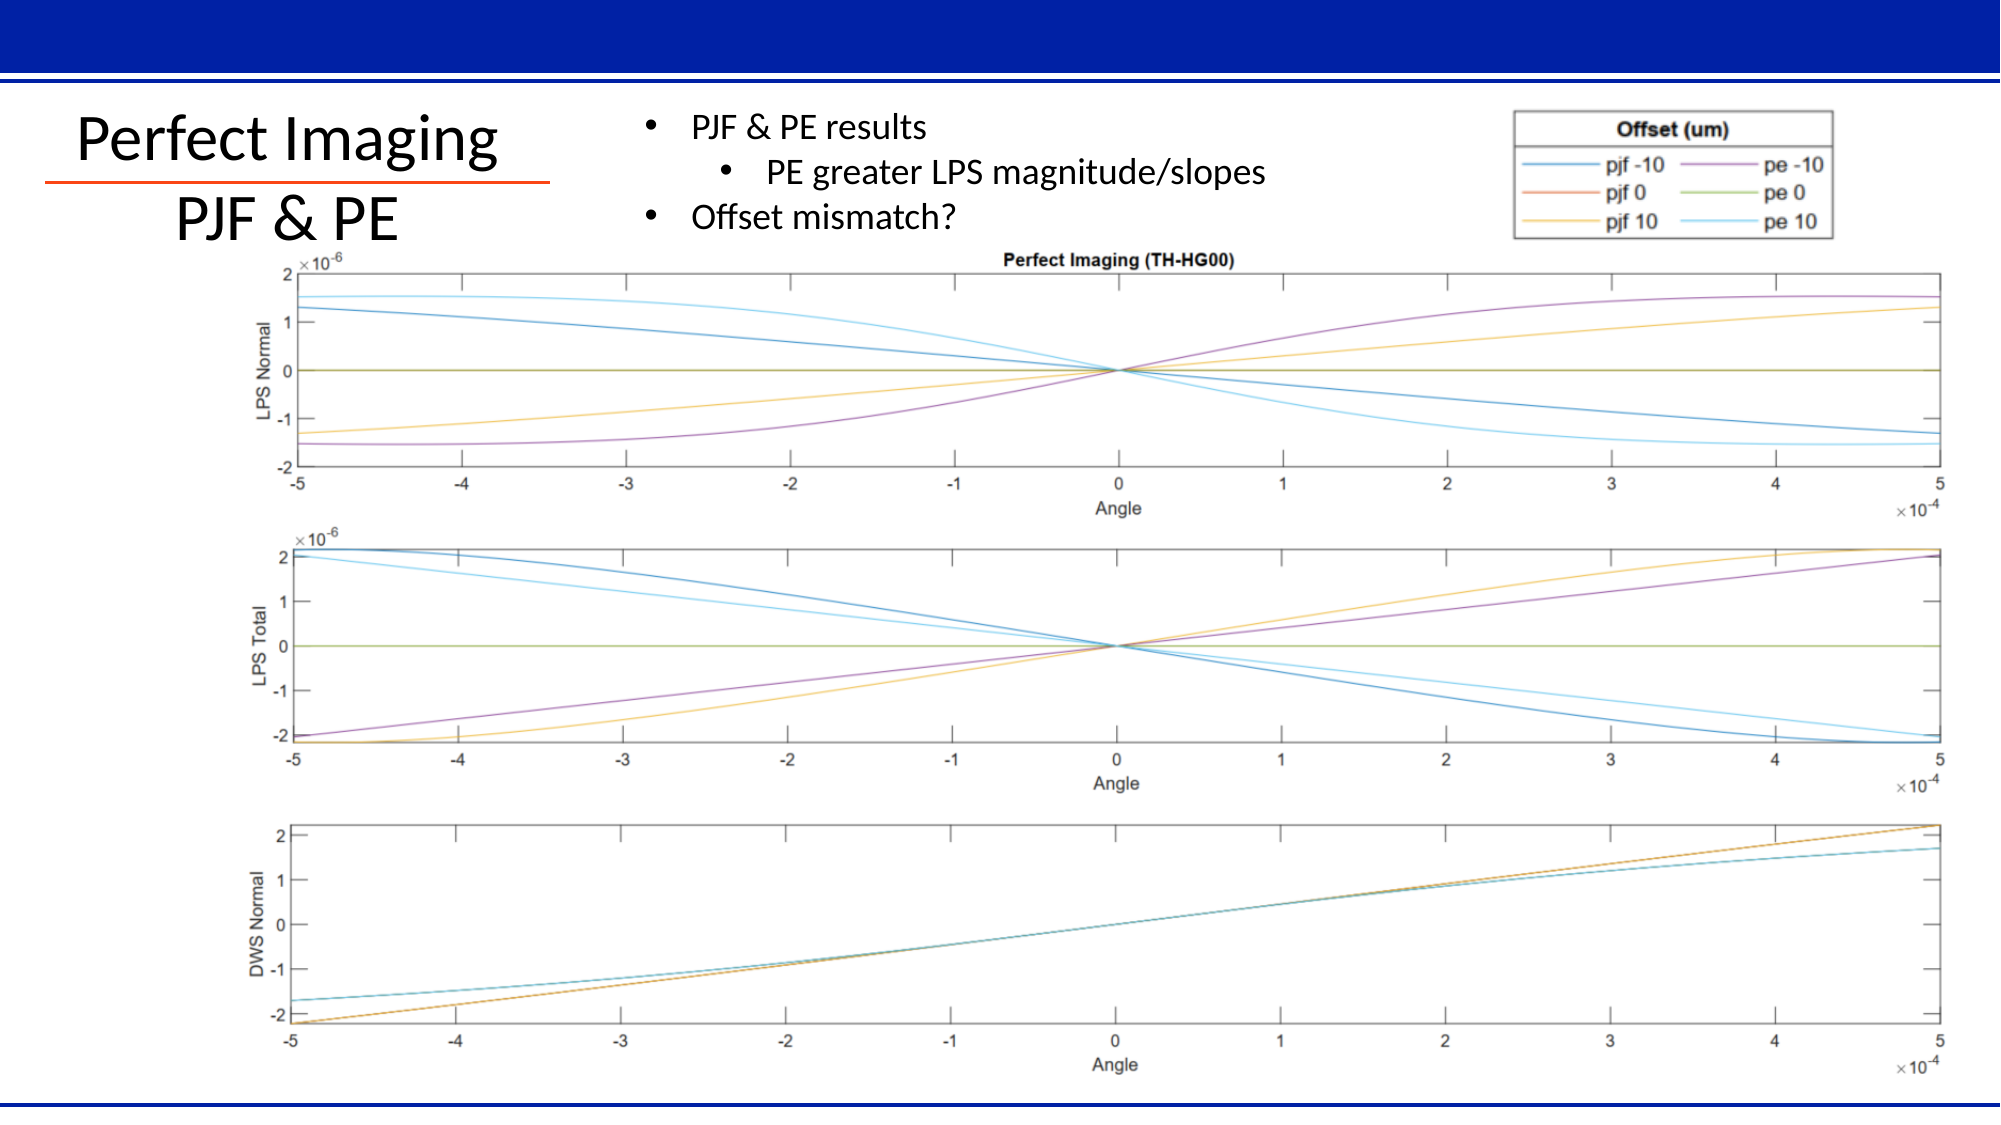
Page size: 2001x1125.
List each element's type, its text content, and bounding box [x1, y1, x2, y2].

text_box PJF & PE results PE greater LPS magnitude/slopes Offset mismatch? [629, 94, 1521, 244]
text_box [0, 0, 2000, 73]
picture [246, 103, 1965, 1091]
text_box Perfect Imaging PJF & PE [61, 183, 515, 262]
text_box Perfect Imaging PJF & PE [61, 86, 515, 182]
